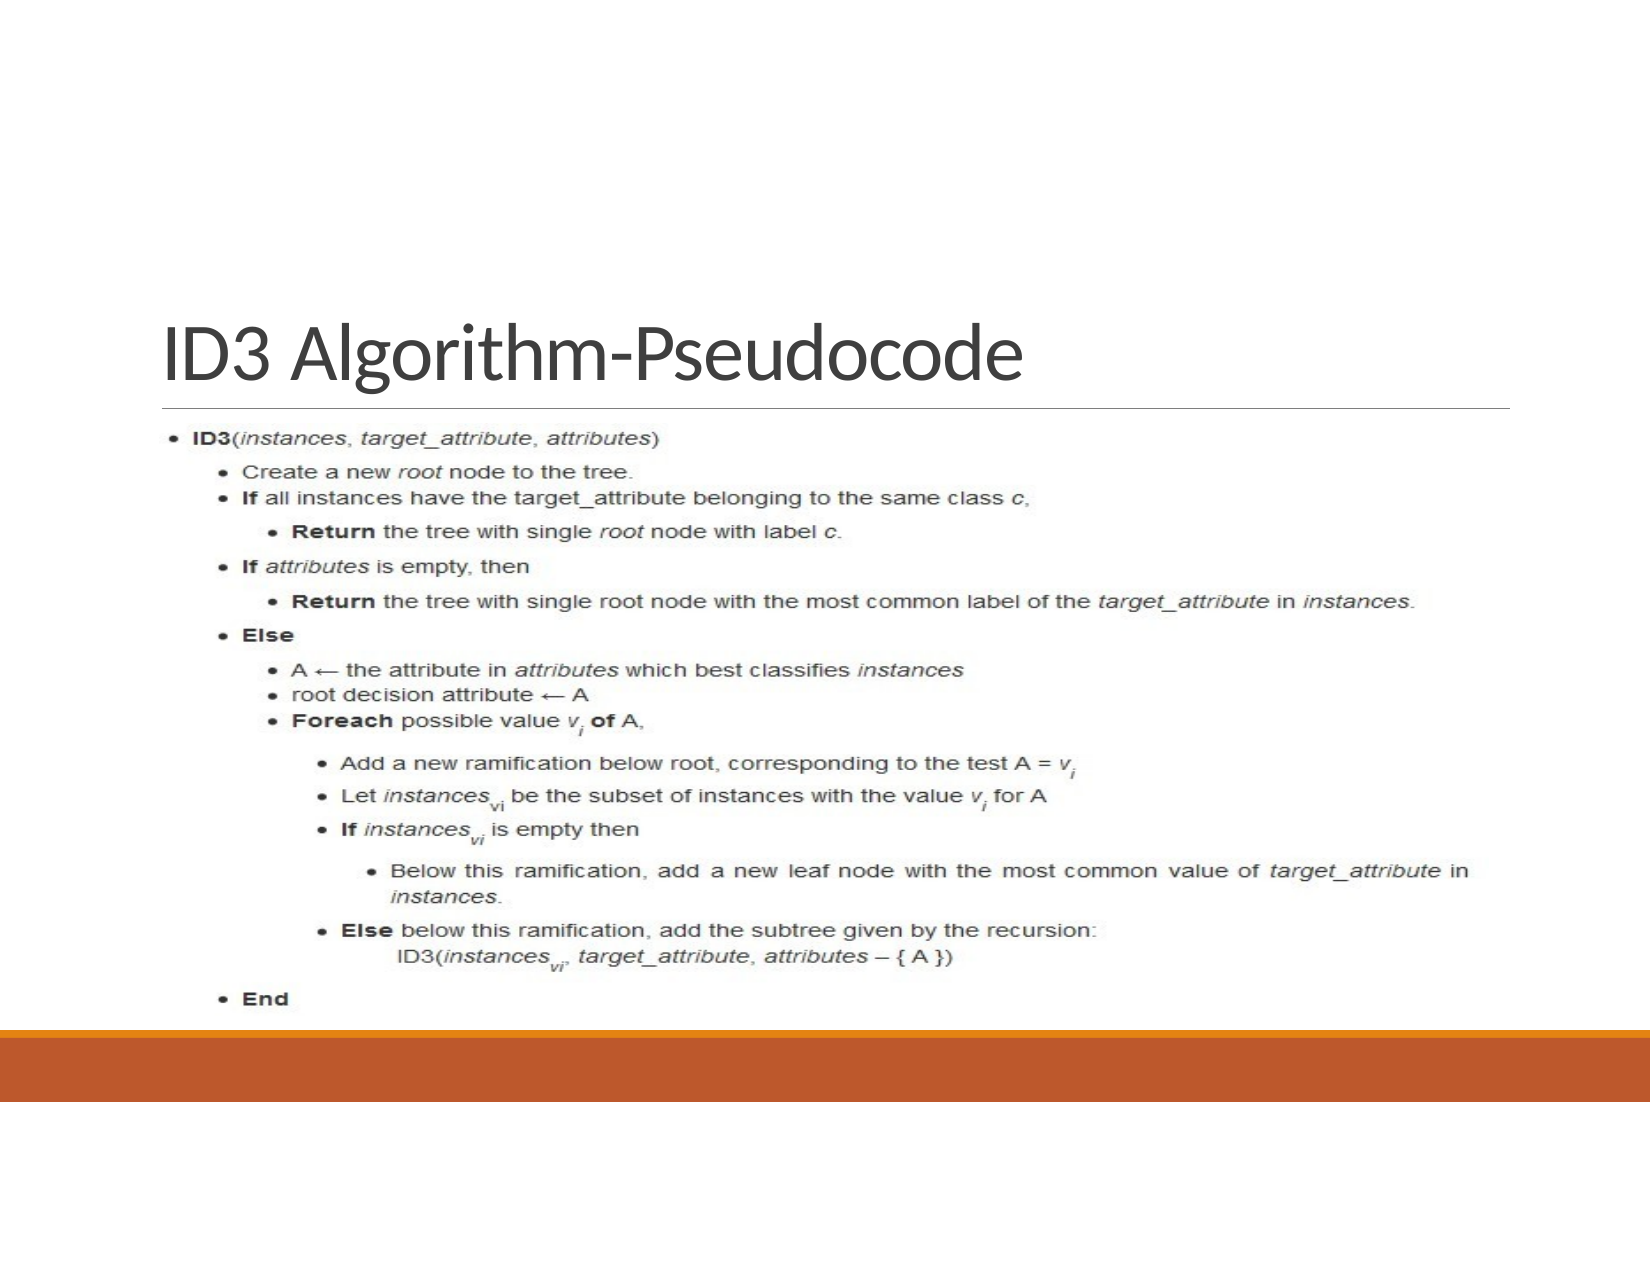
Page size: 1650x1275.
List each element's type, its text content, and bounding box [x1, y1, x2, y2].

picture [0, 1030, 1650, 1102]
title ID3 Algorithm-Pseudocode [158, 295, 1031, 422]
picture [159, 423, 1489, 1016]
